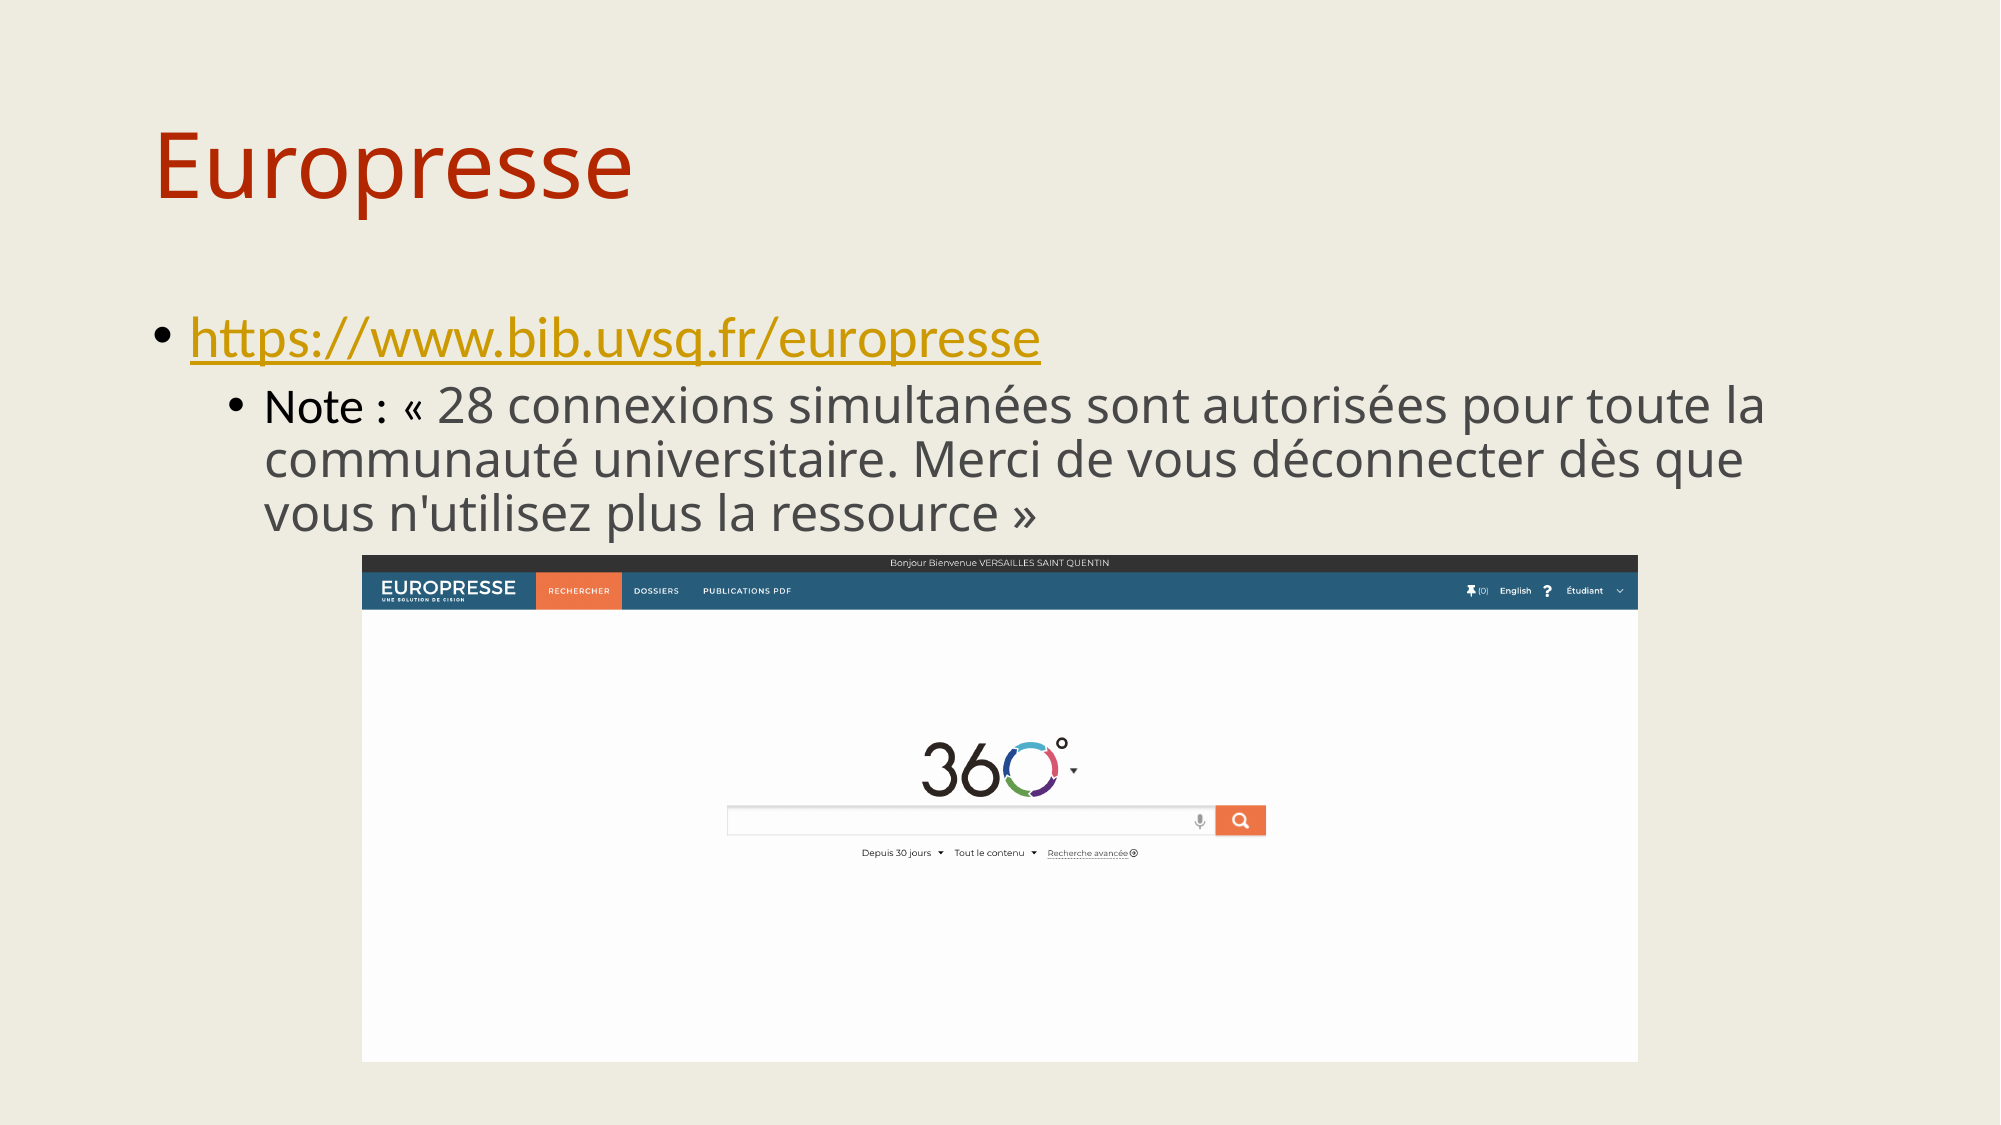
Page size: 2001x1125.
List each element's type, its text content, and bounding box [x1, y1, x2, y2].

title Europresse [137, 59, 1863, 278]
list https://www.bib.uvsq.fr/europresse Note : « 28 connexions simultanées sont autorisées pour toute la communauté universitaire. Merci de vous déconnecter dès que vous n'utilisez plus la ressource » [137, 299, 1863, 1014]
picture [362, 555, 1638, 1062]
